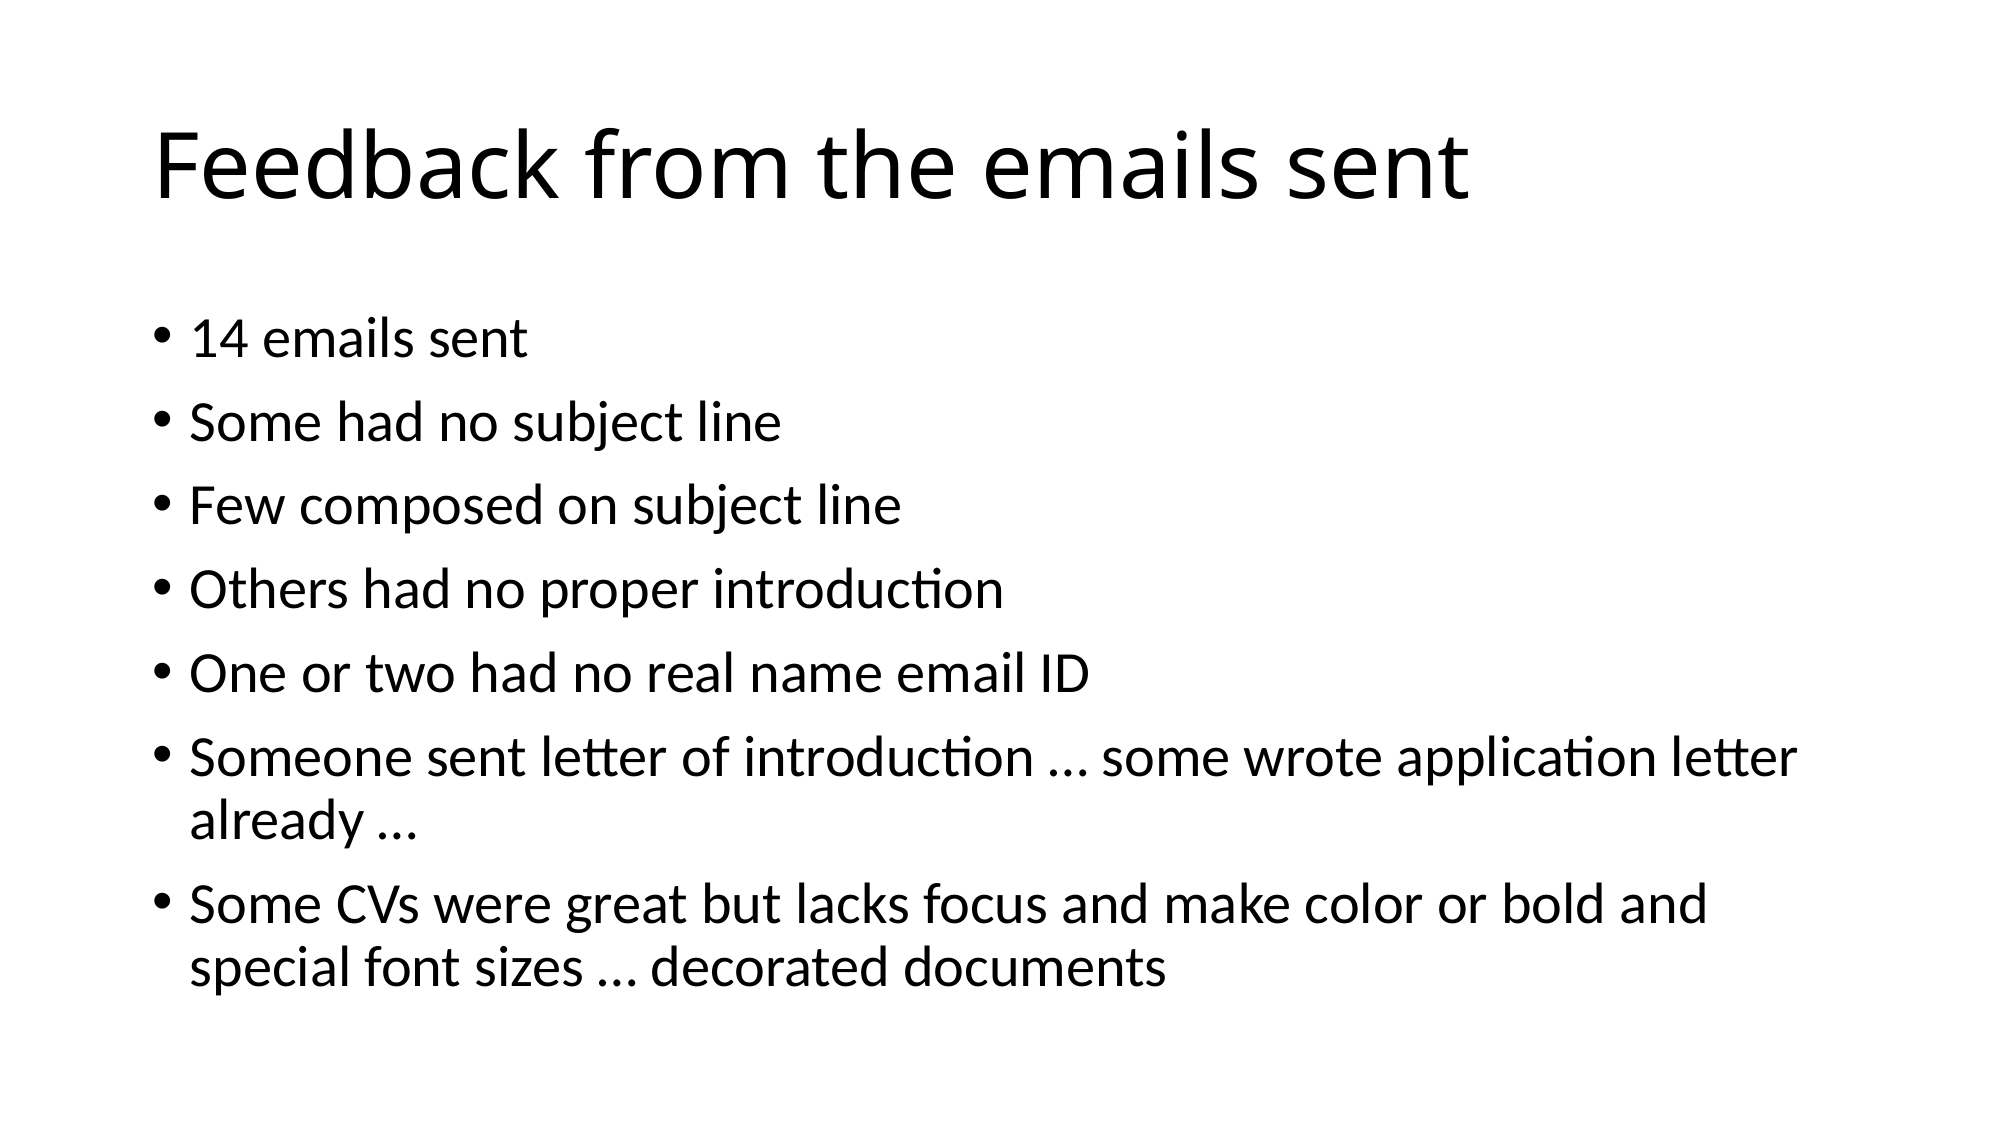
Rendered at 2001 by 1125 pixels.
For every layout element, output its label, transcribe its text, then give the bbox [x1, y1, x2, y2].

title Feedback from the emails sent [137, 59, 1863, 278]
list 14 emails sent Some had no subject line Few composed on subject line Others had no proper introduction One or two had no real name email ID Someone sent letter of introduction … some wrote application letter already … Some CVs were great but lacks focus and make color or bold and special font sizes … decorated documents [137, 299, 1863, 1014]
